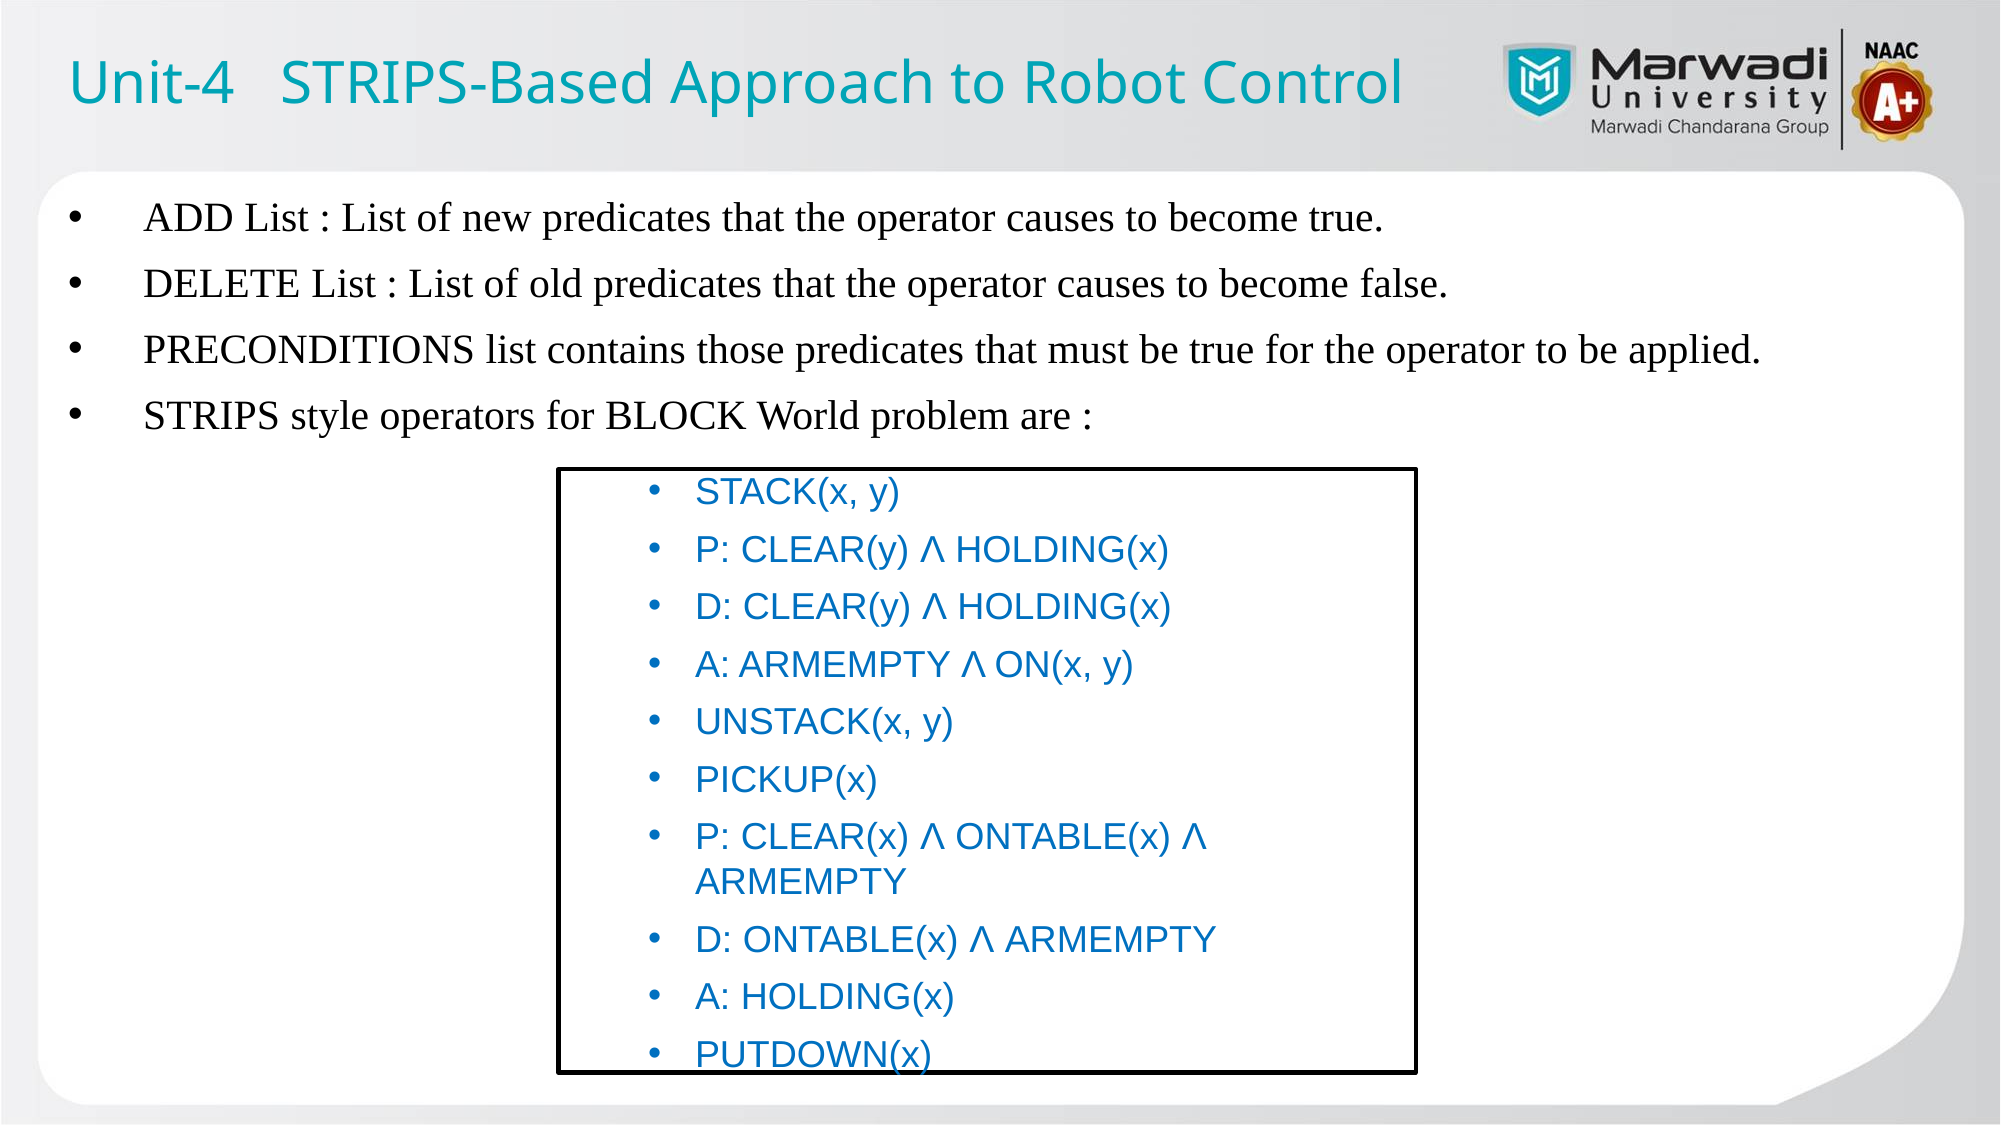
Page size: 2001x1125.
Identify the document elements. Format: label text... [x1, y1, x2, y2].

text_box ADD List : List of new predicates that the operator causes to become true. DELETE List : List of old predicates that the operator causes to become false. PRECONDITIONS list contains those predicates that must be true for the operator to be applied. STRIPS style operators for BLOCK World problem are : [53, 180, 1886, 1074]
picture [0, 0, 2001, 1125]
text_box STACK(x, y) P: CLEAR(y) Λ HOLDING(x) D: CLEAR(y) Λ HOLDING(x) A: ARMEMPTY Λ ON(x, y) UNSTACK(x, y) PICKUP(x) P: CLEAR(x) Λ ONTABLE(x) Λ ARMEMPTY D: ONTABLE(x) Λ ARMEMPTY A: HOLDING(x) PUTDOWN(x) [556, 467, 1418, 1075]
text_box Unit-4 STRIPS-Based Approach to Robot Control [53, 30, 1452, 143]
